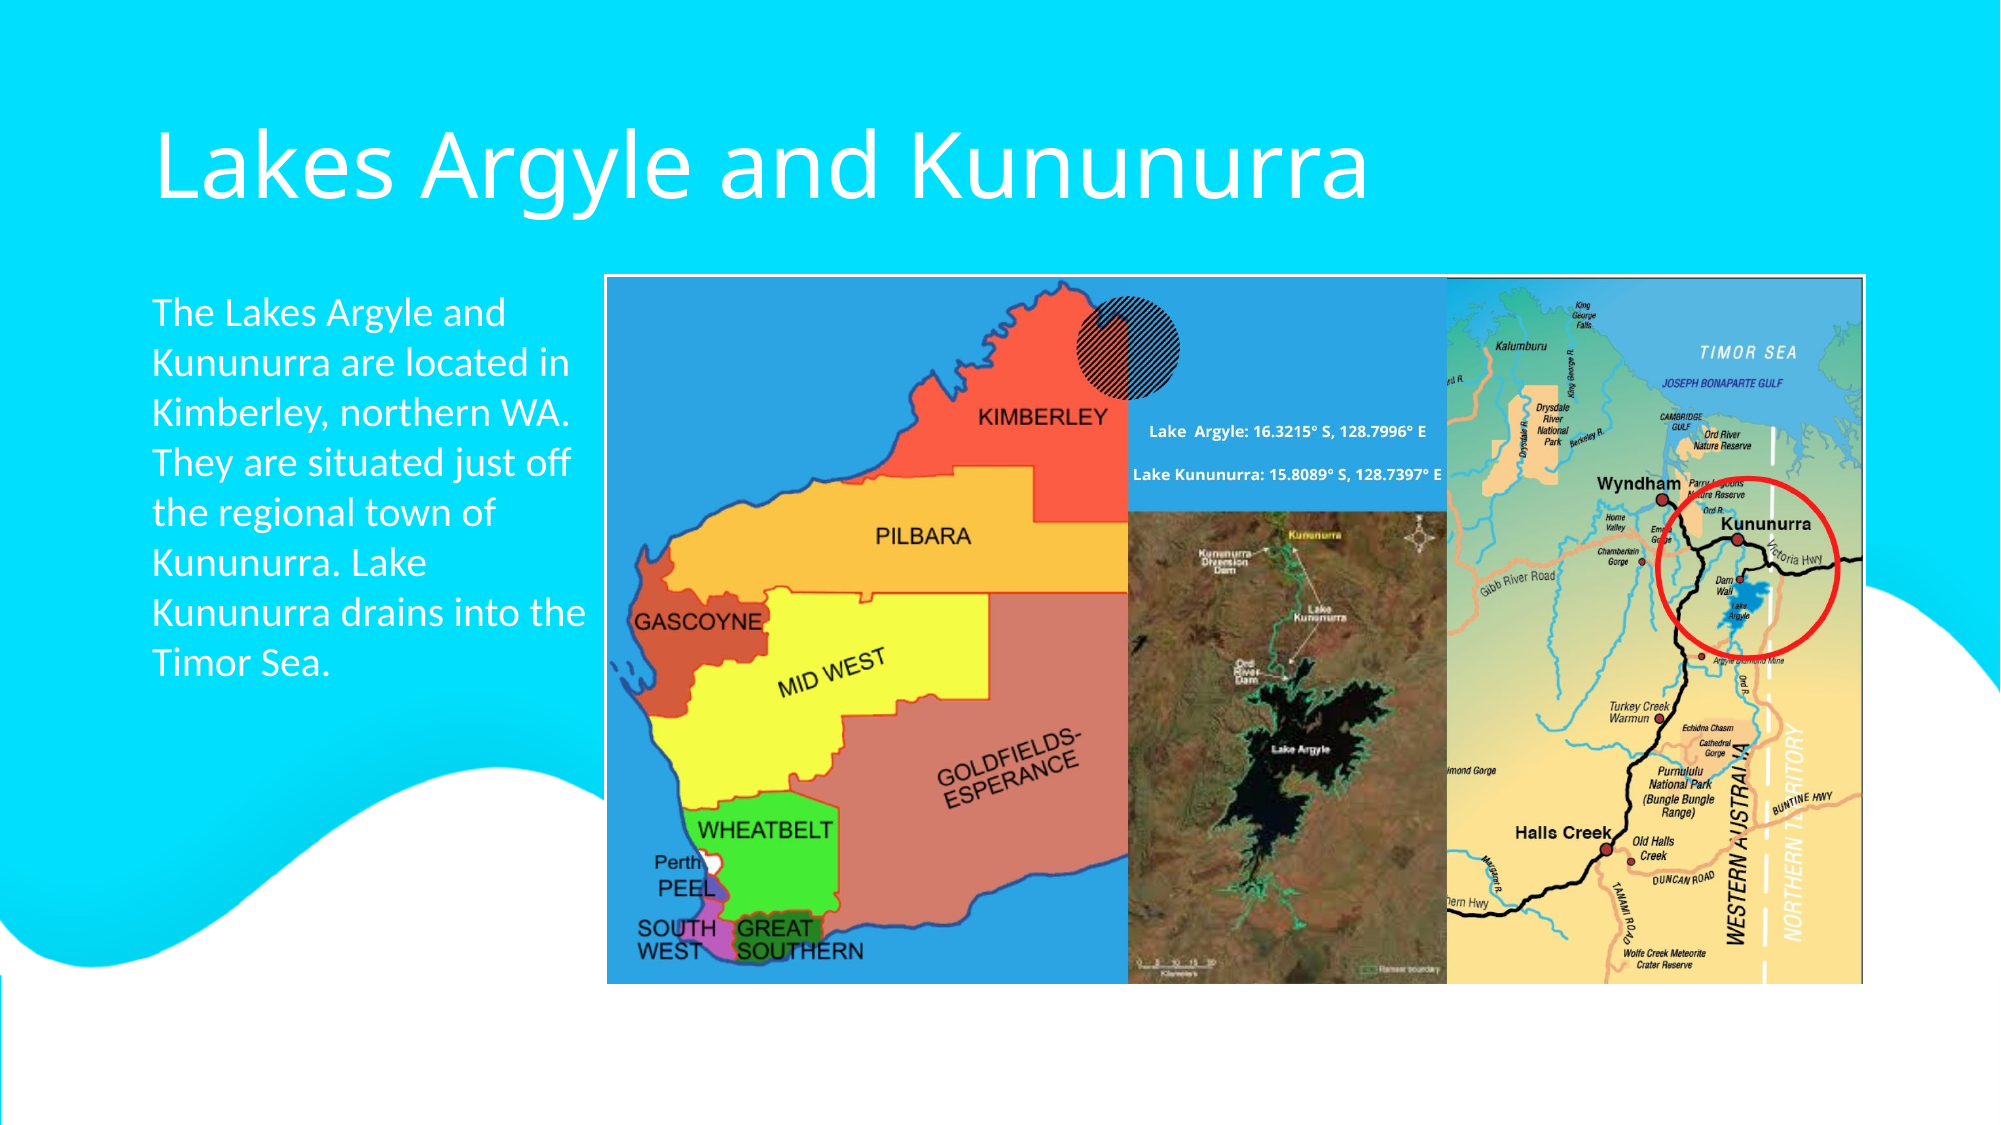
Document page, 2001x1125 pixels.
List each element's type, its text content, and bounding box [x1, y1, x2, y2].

title Lakes Argyle and Kununurra [137, 59, 1863, 277]
text_box The Lakes Argyle and Kununurra are located in Kimberley, northern WA. They are situated just off the regional town of Kununurra. Lake Kununurra drains into the Timor Sea. [137, 277, 606, 544]
picture [0, 277, 2000, 1125]
